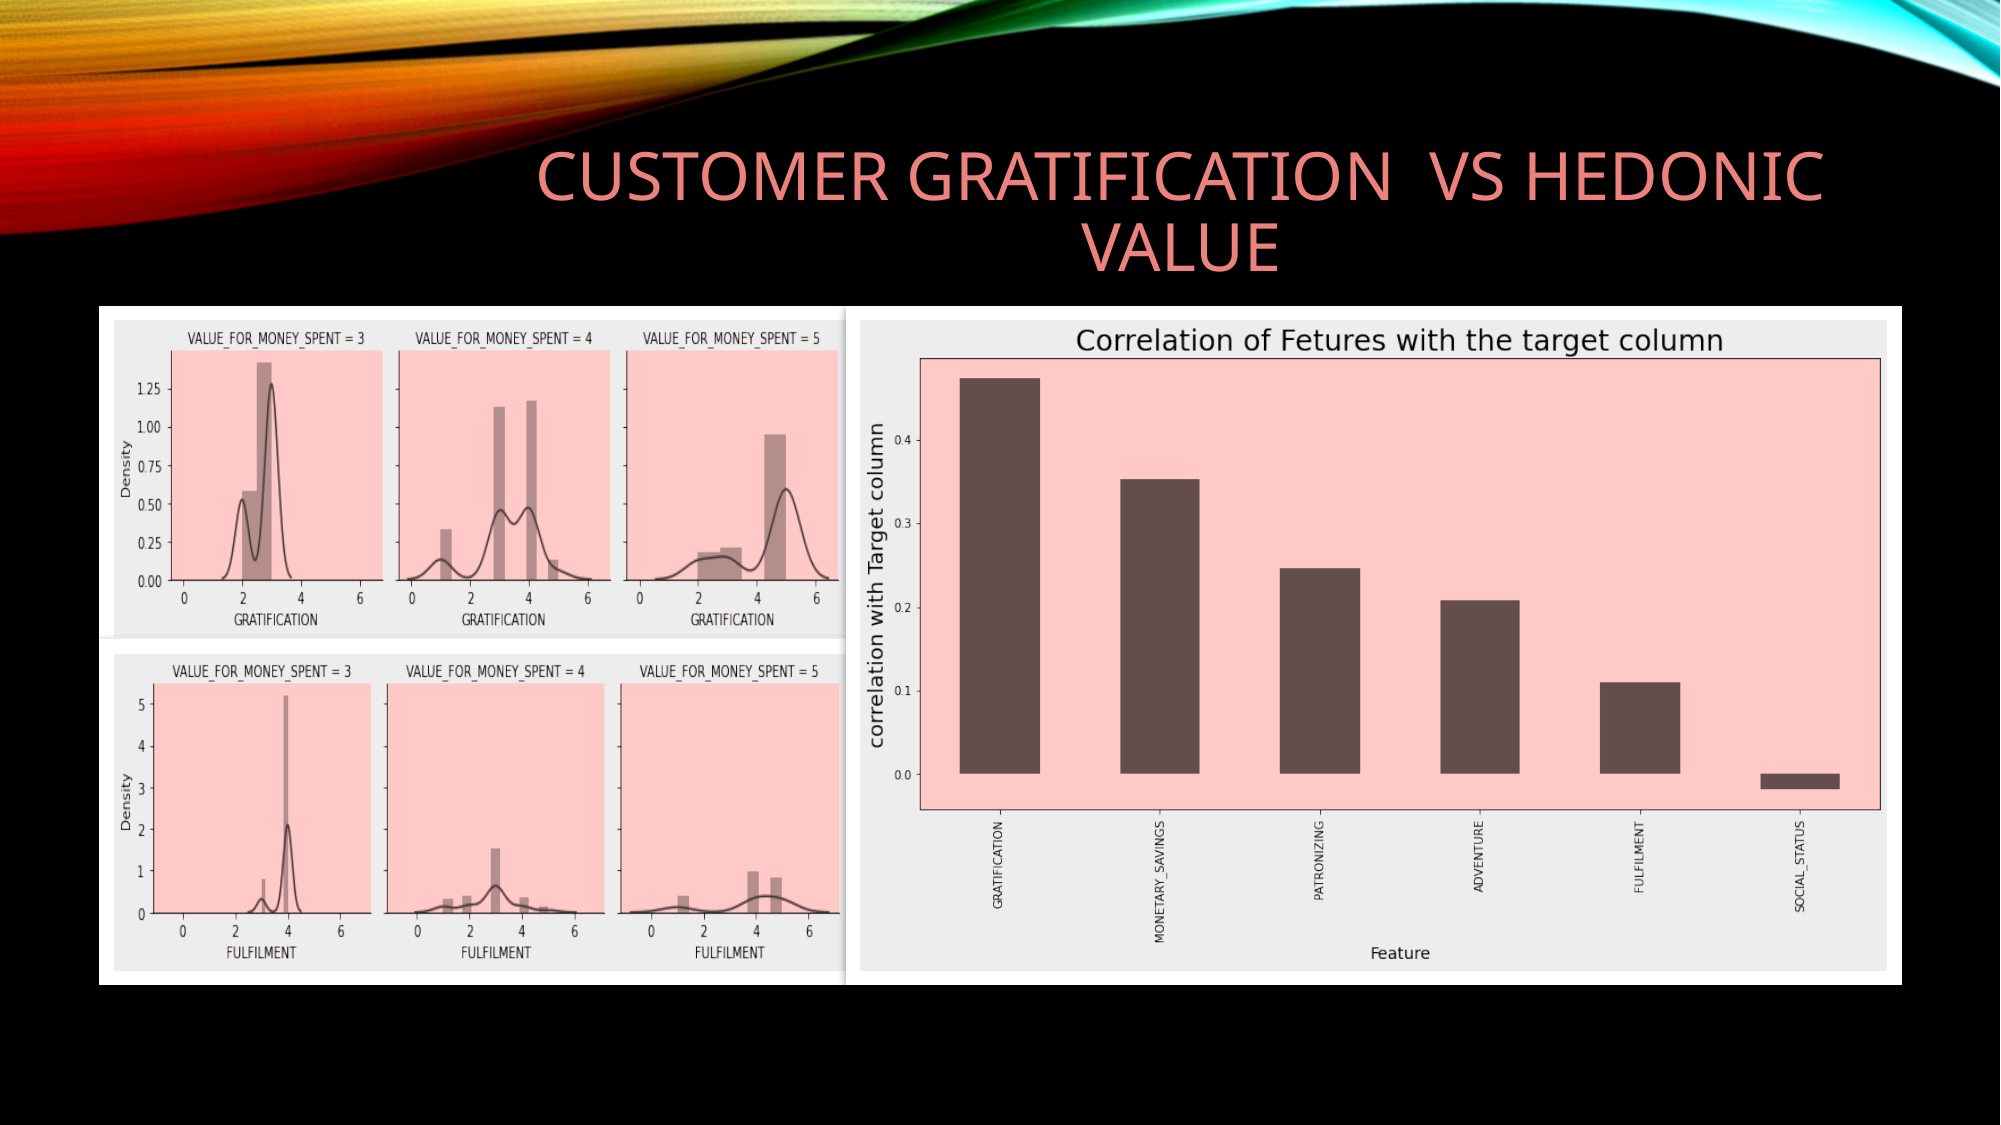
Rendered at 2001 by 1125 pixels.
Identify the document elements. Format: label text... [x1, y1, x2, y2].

picture [860, 320, 1888, 972]
title Customer Gratification Vs Hedonic Value [474, 108, 1888, 303]
picture [0, 0, 2000, 237]
picture [113, 320, 847, 638]
picture [113, 653, 847, 971]
